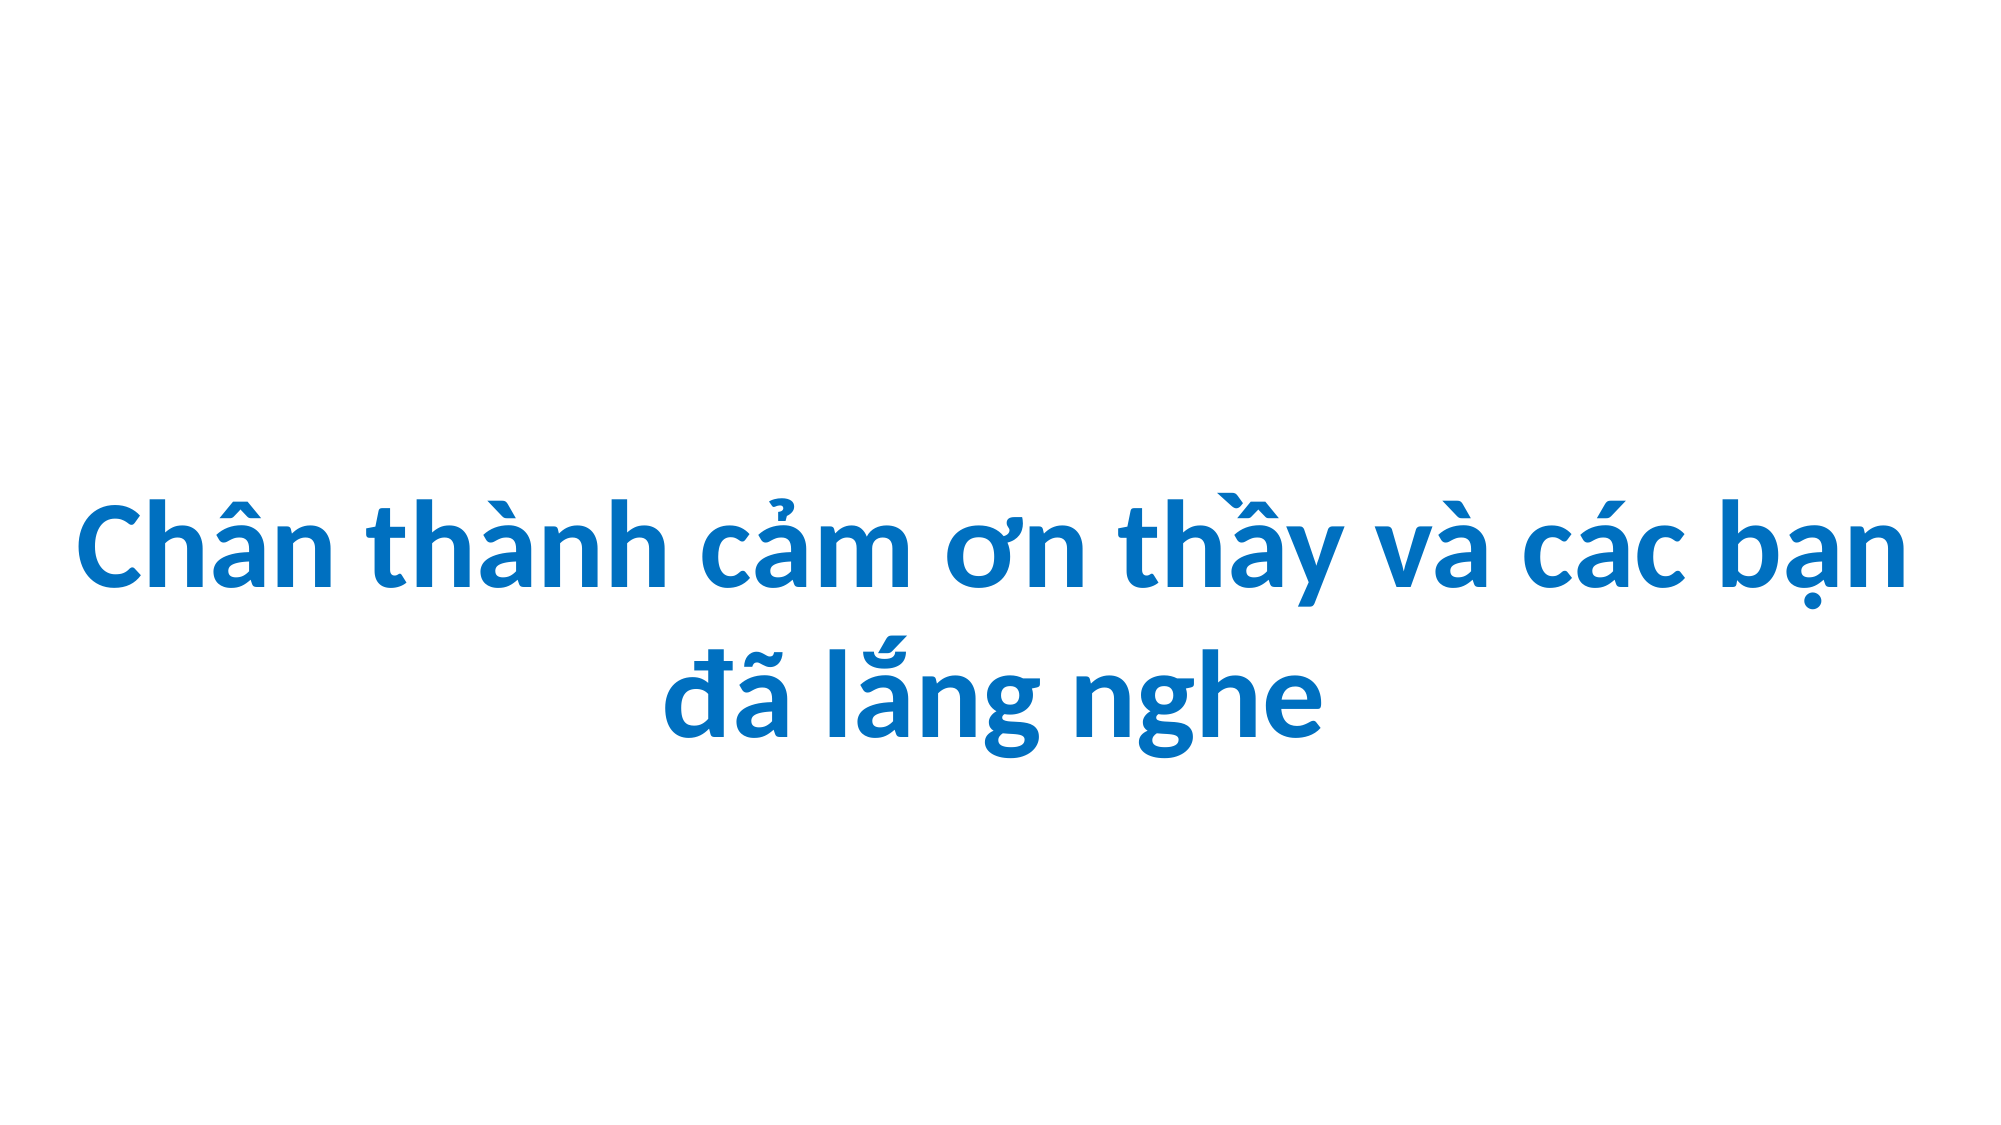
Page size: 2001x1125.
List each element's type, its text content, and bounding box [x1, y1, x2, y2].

text_box Chân thành cảm ơn thầy và các bạn đã lắng nghe [46, 455, 1942, 771]
